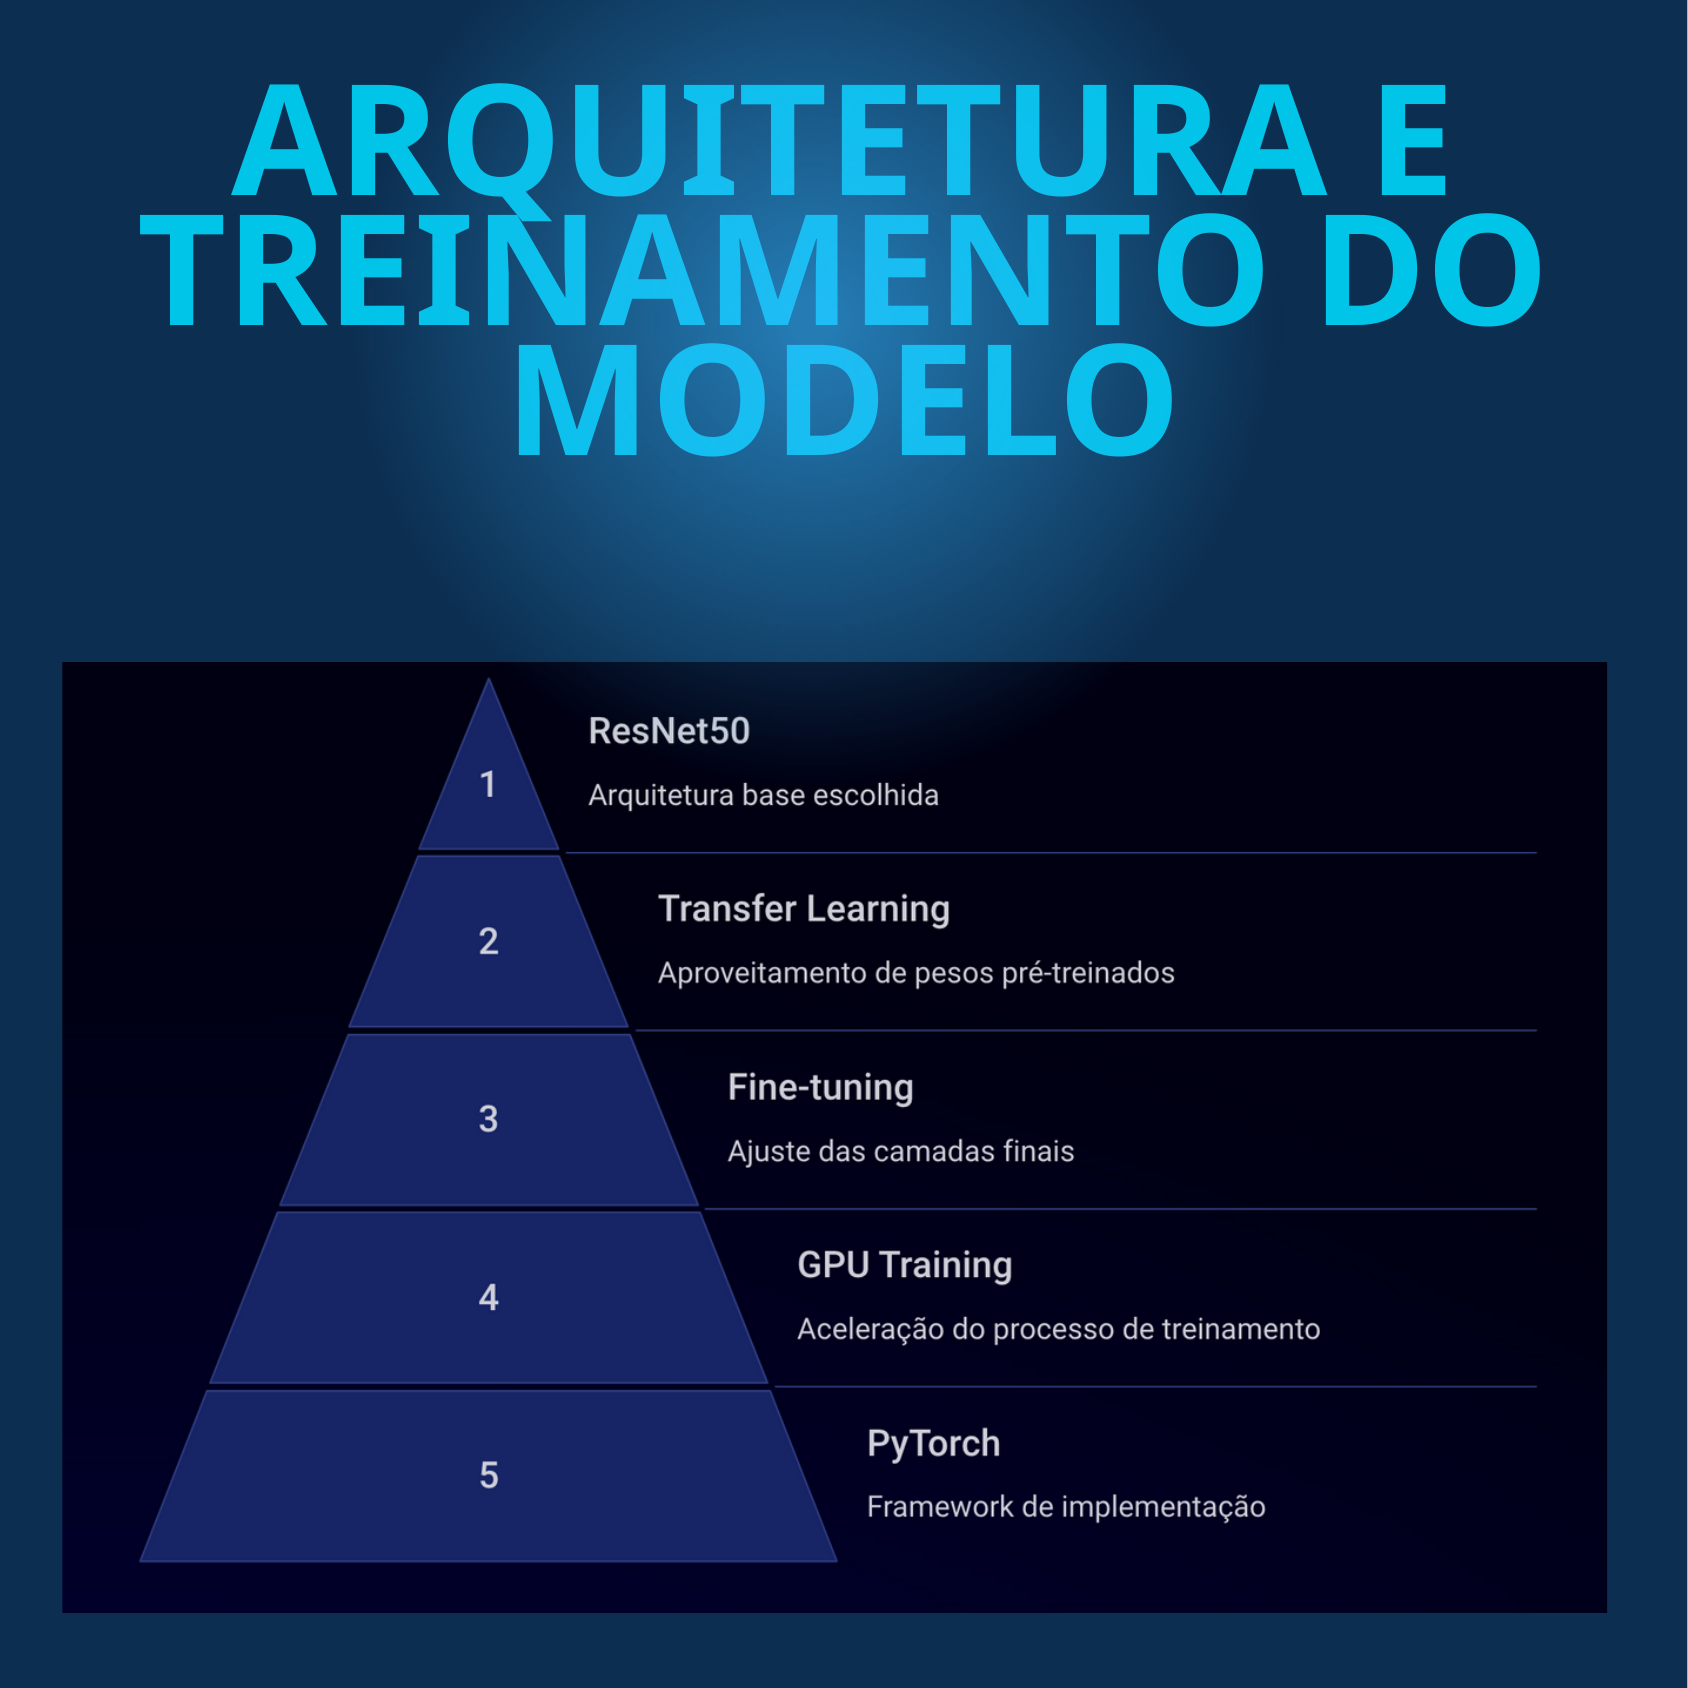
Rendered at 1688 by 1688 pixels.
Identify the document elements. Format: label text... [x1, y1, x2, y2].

text_box ARQUITETURA E TREINAMENTO DO MODELO [80, 97, 297, 486]
text_box [62, 662, 1608, 1613]
text_box ARQUITETURA E TREINAMENTO DO MODELO [1330, 97, 1608, 486]
text_box [297, 0, 1330, 838]
